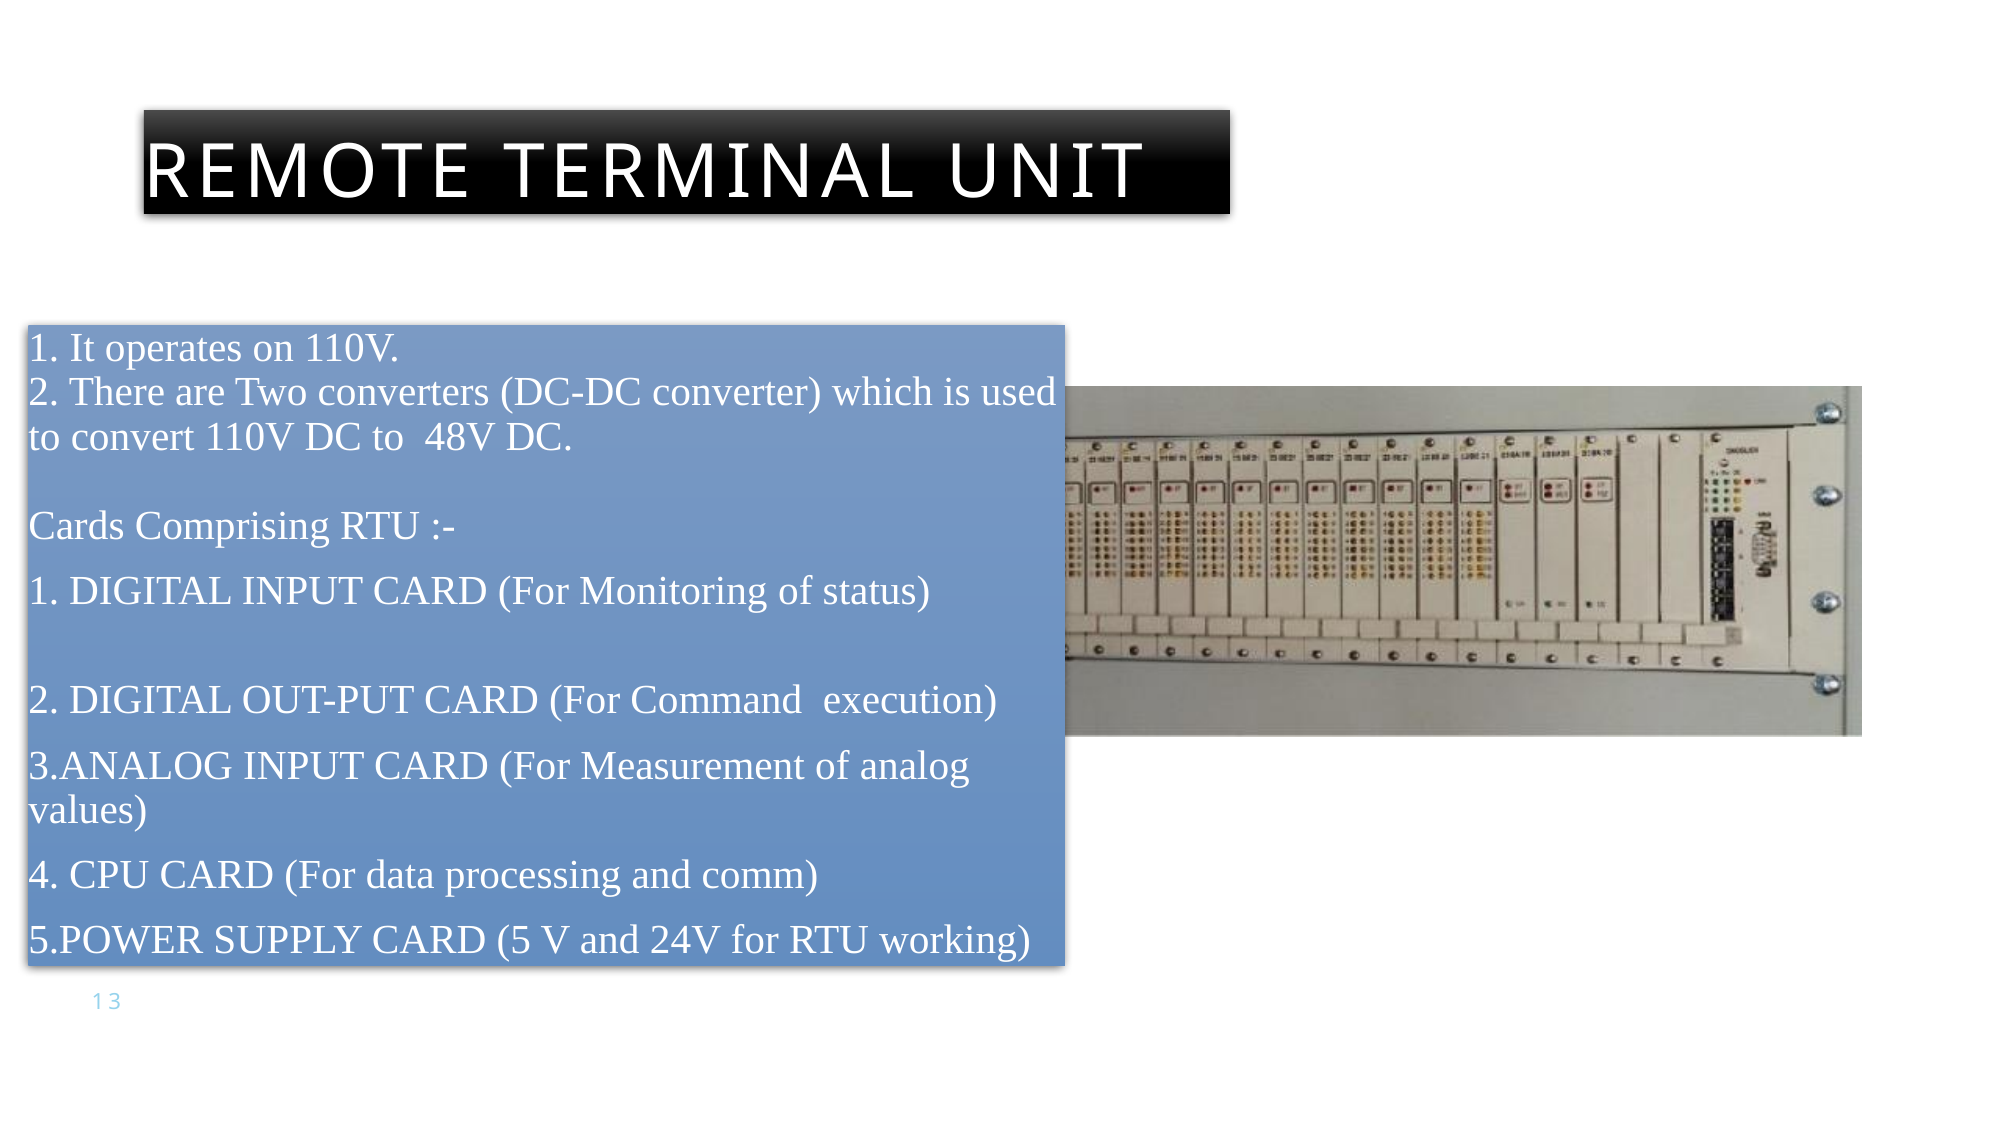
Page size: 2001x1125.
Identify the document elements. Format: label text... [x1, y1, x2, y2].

title Remote terminal unit [143, 110, 1230, 214]
list 1. It operates on 110V. 2. There are Two converters (DC-DC converter) which is used to convert 110V DC to 48V DC. Cards Comprising RTU :- DIGITAL INPUT CARD (For Monitoring of status) DIGITAL OUT-PUT CARD (For Command execution) ANALOG INPUT CARD (For Measurement of analog values) CPU CARD (For data processing and comm) POWER SUPPLY CARD (5 V and 24V for RTU working) [28, 325, 1065, 966]
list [858, 386, 1862, 737]
slide_number 13 [68, 987, 144, 1018]
